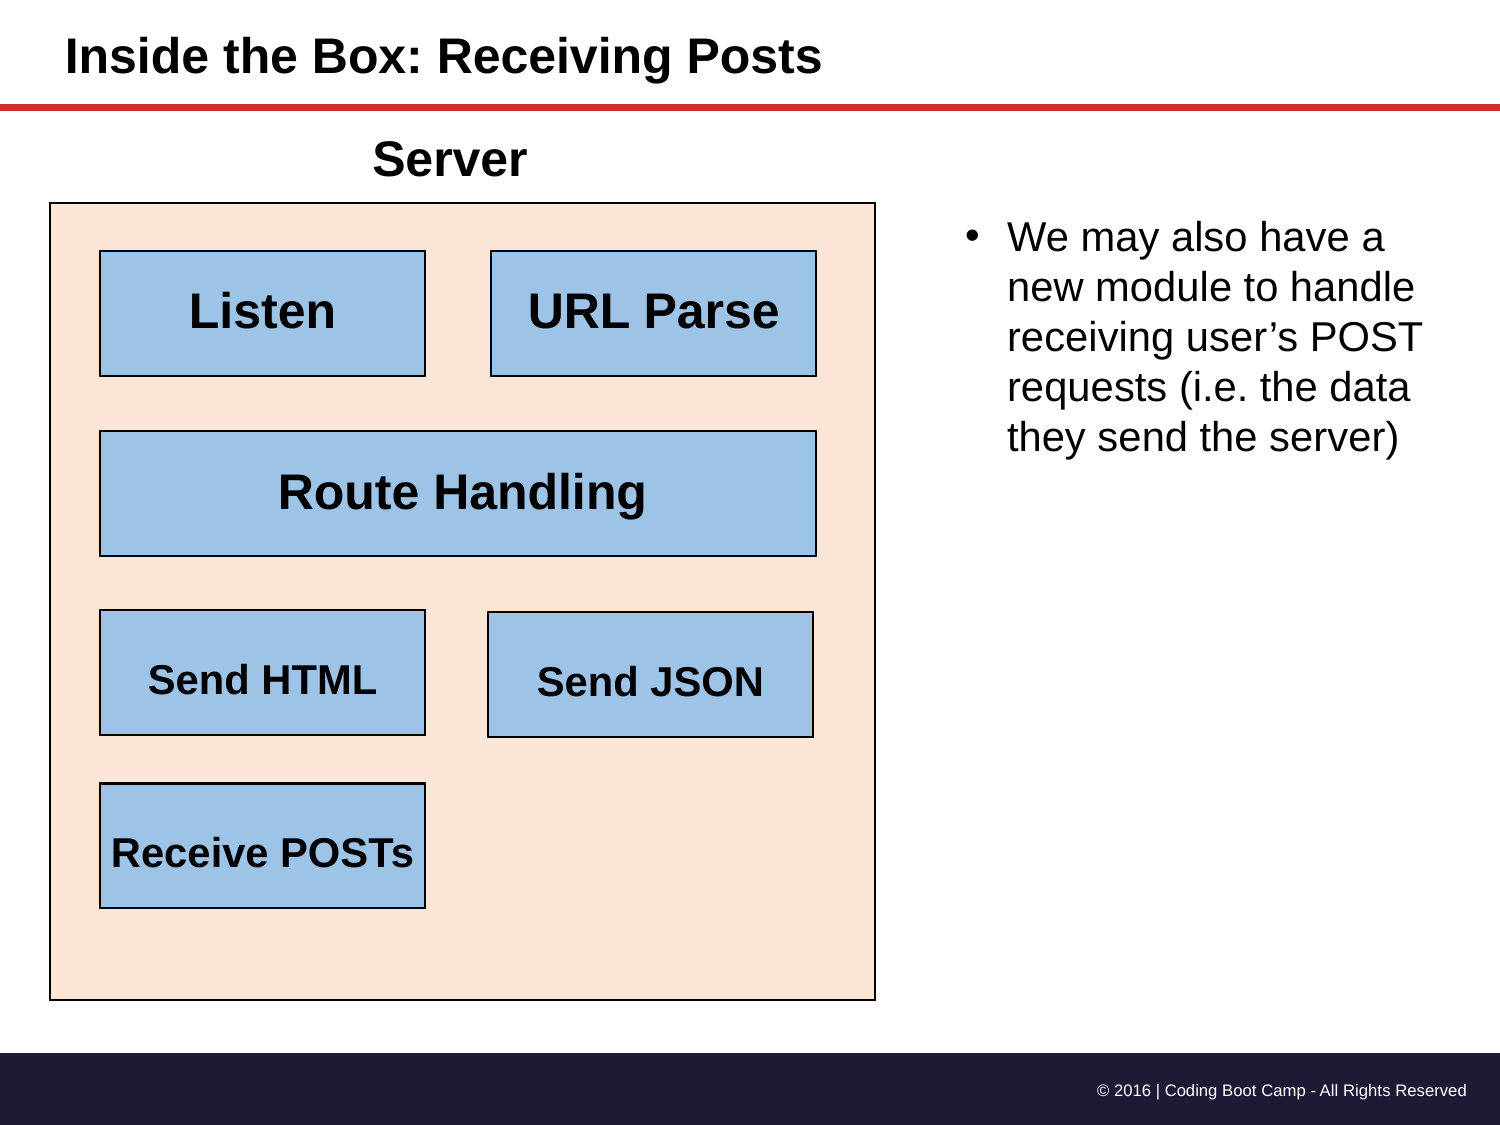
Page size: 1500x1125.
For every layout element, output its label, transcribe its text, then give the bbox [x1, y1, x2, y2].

text_box [49, 202, 876, 271]
text_box [99, 609, 426, 645]
text_box [49, 356, 876, 647]
text_box Receive POSTs [0, 818, 543, 903]
text_box [99, 729, 426, 736]
text_box [490, 250, 817, 271]
text_box [49, 729, 876, 1001]
text_box Inside the Box: Receiving Posts [50, 16, 913, 91]
text_box [490, 356, 817, 377]
text_box [99, 250, 426, 271]
text_box [99, 903, 426, 909]
text_box Server [169, 118, 731, 203]
text_box [99, 430, 817, 557]
text_box Route Handling [182, 452, 743, 536]
text_box URL Parse [373, 271, 934, 356]
text_box Send JSON [370, 647, 931, 731]
text_box [487, 731, 814, 738]
text_box Send HTML [0, 645, 487, 729]
text_box [487, 611, 814, 647]
text_box Listen [0, 271, 373, 356]
text_box [99, 356, 426, 377]
text_box We may also have a new module to handle receiving user’s POST requests (i.e. the data they send the server) [949, 202, 1463, 557]
text_box [99, 782, 426, 818]
